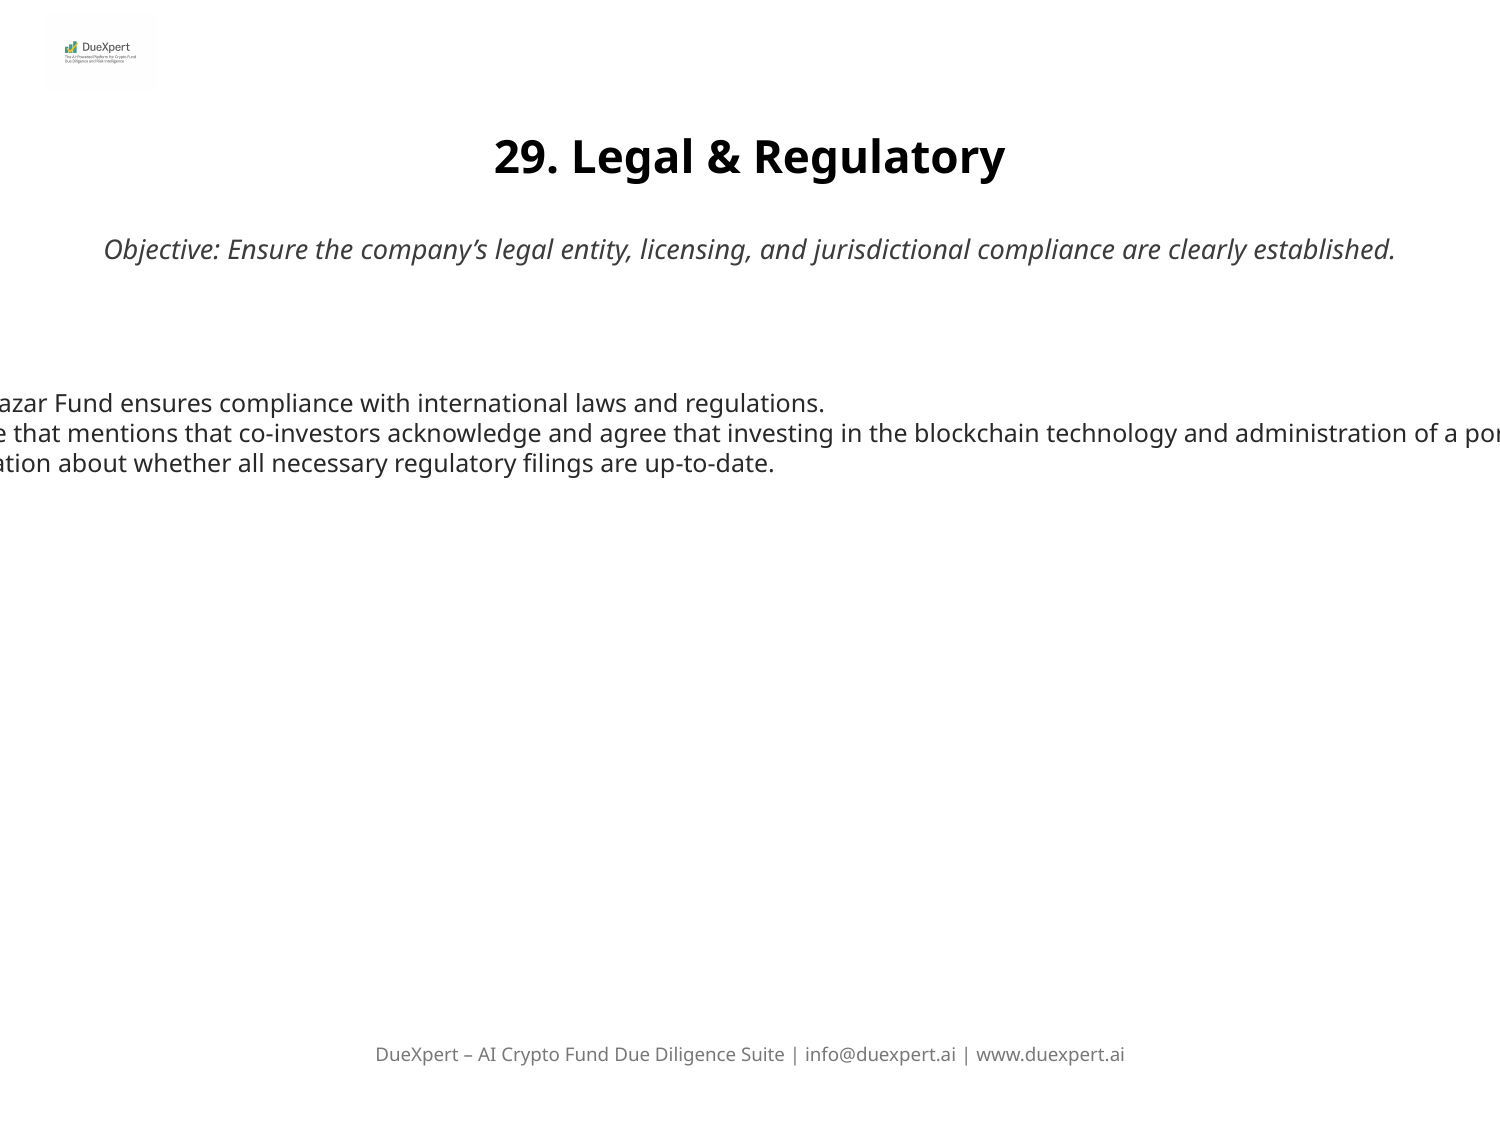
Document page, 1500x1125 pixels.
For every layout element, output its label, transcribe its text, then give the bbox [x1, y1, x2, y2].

text_box DueXpert – AI Crypto Fund Due Diligence Suite | info@duexpert.ai | www.duexpert.ai [360, 1035, 1140, 1073]
text_box Key Findings: - The document doesn't explicitly mention how CryptoBazar Fund ensures compliance with international laws and regulations. - The provided document, there is a Risk Warning Notice that mentions that co-investors acknowledge and agree that investing in the blockchain technology and administration of a portfolio of cryptocurrencies and tokens entails high risks. - Based on the provided text, there is no explicit information about whether all necessary regulatory filings are up-to-date. [0, 345, 1500, 485]
text_box 29. Legal & Regulatory [479, 120, 1021, 190]
picture [44, 14, 158, 91]
text_box Objective: Ensure the company’s legal entity, licensing, and jurisdictional compliance are clearly established. [88, 224, 1412, 273]
